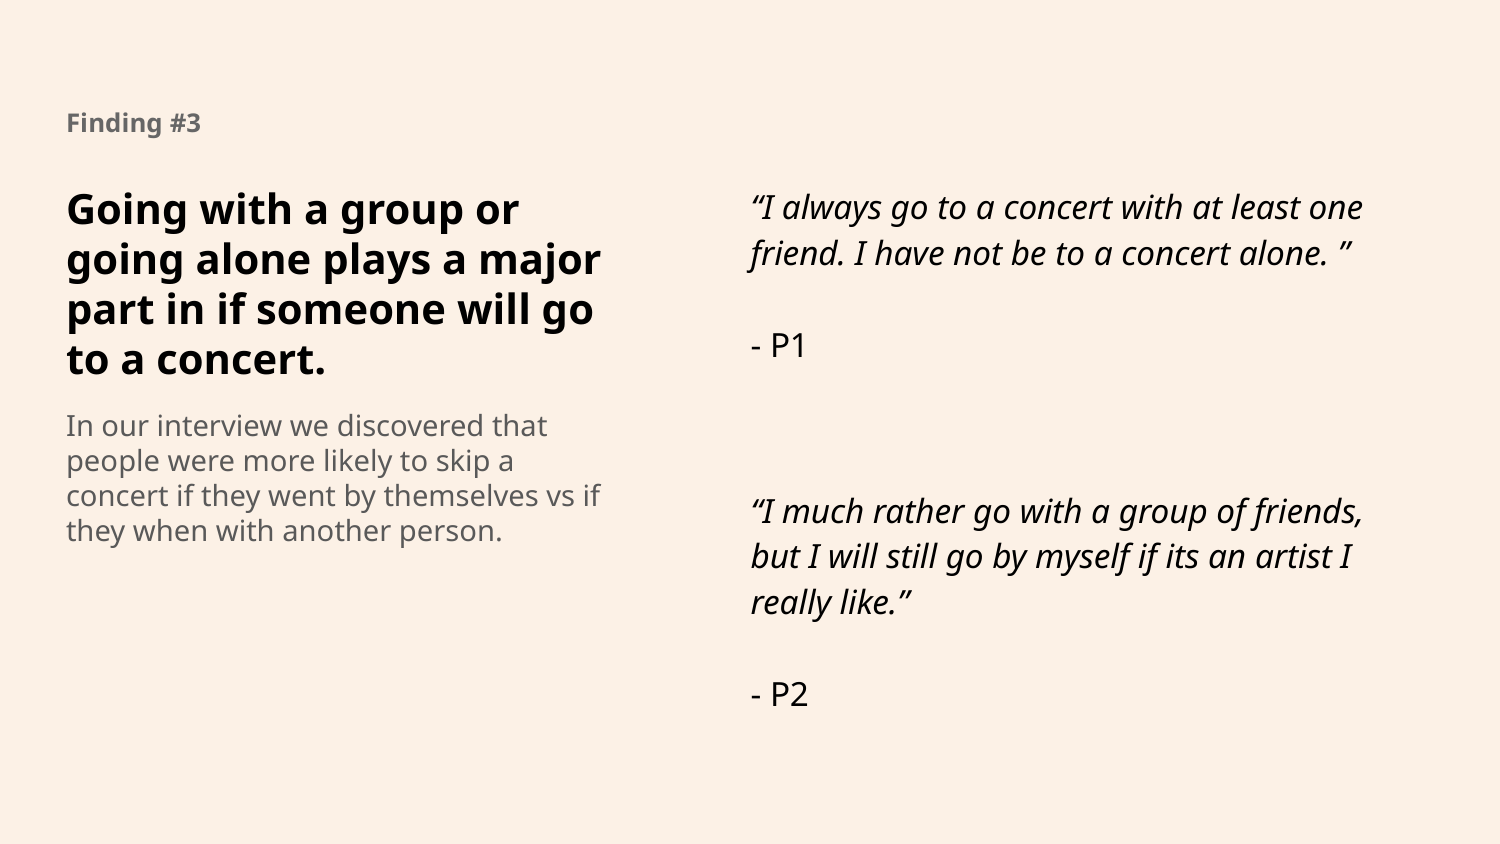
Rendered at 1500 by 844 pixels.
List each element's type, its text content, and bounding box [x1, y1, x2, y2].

list Going with a group or going alone plays a major part in if someone will go to a concert. In our interview we discovered that people were more likely to skip a concert if they went by themselves vs if they when with another person. [51, 167, 632, 673]
title “I much rather go with a group of friends, but I will still go by myself if its an artist I really like.” - P2 [735, 468, 1415, 729]
title “I always go to a concert with at least one friend. I have not be to a concert alone. ” - P1 [735, 165, 1415, 380]
title Finding #3 [51, 91, 512, 153]
